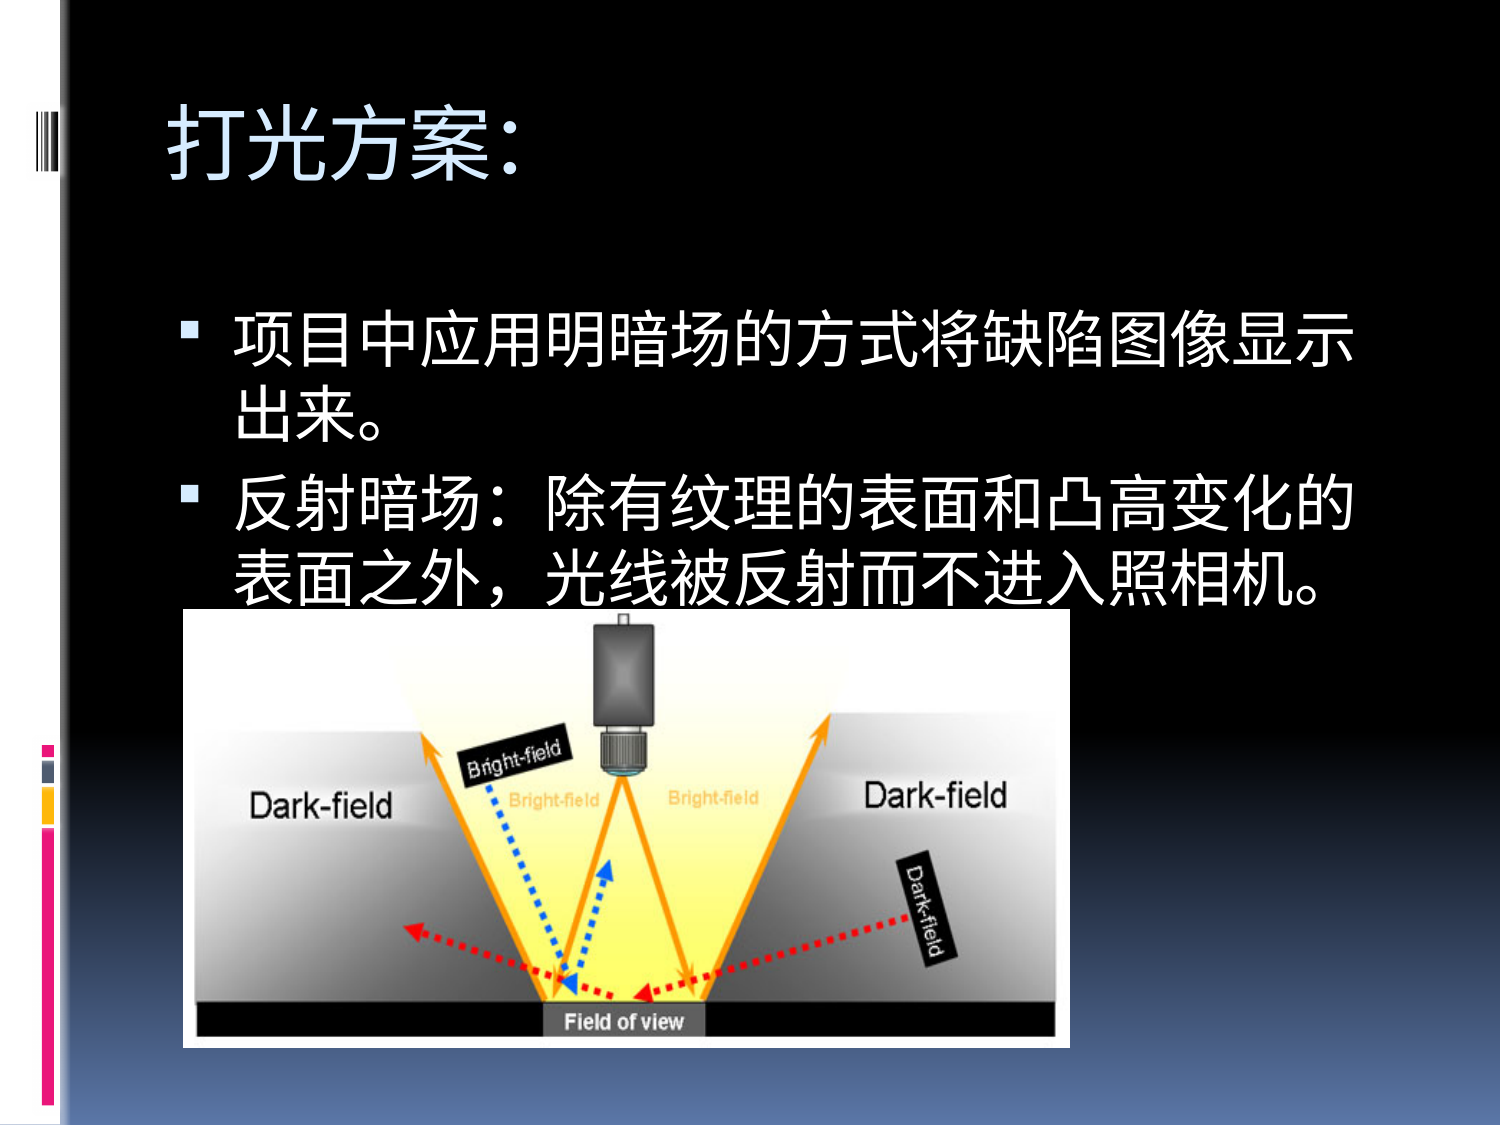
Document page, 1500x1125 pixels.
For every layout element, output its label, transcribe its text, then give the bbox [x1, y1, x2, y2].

picture [182, 609, 1070, 1048]
list 项目中应用明暗场的方式将缺陷图像显示出来。 反射暗场：除有纹理的表面和凸高变化的表面之外，光线被反射而不进入照相机。 [150, 292, 1425, 1043]
title 打光方案： [150, 83, 1425, 234]
